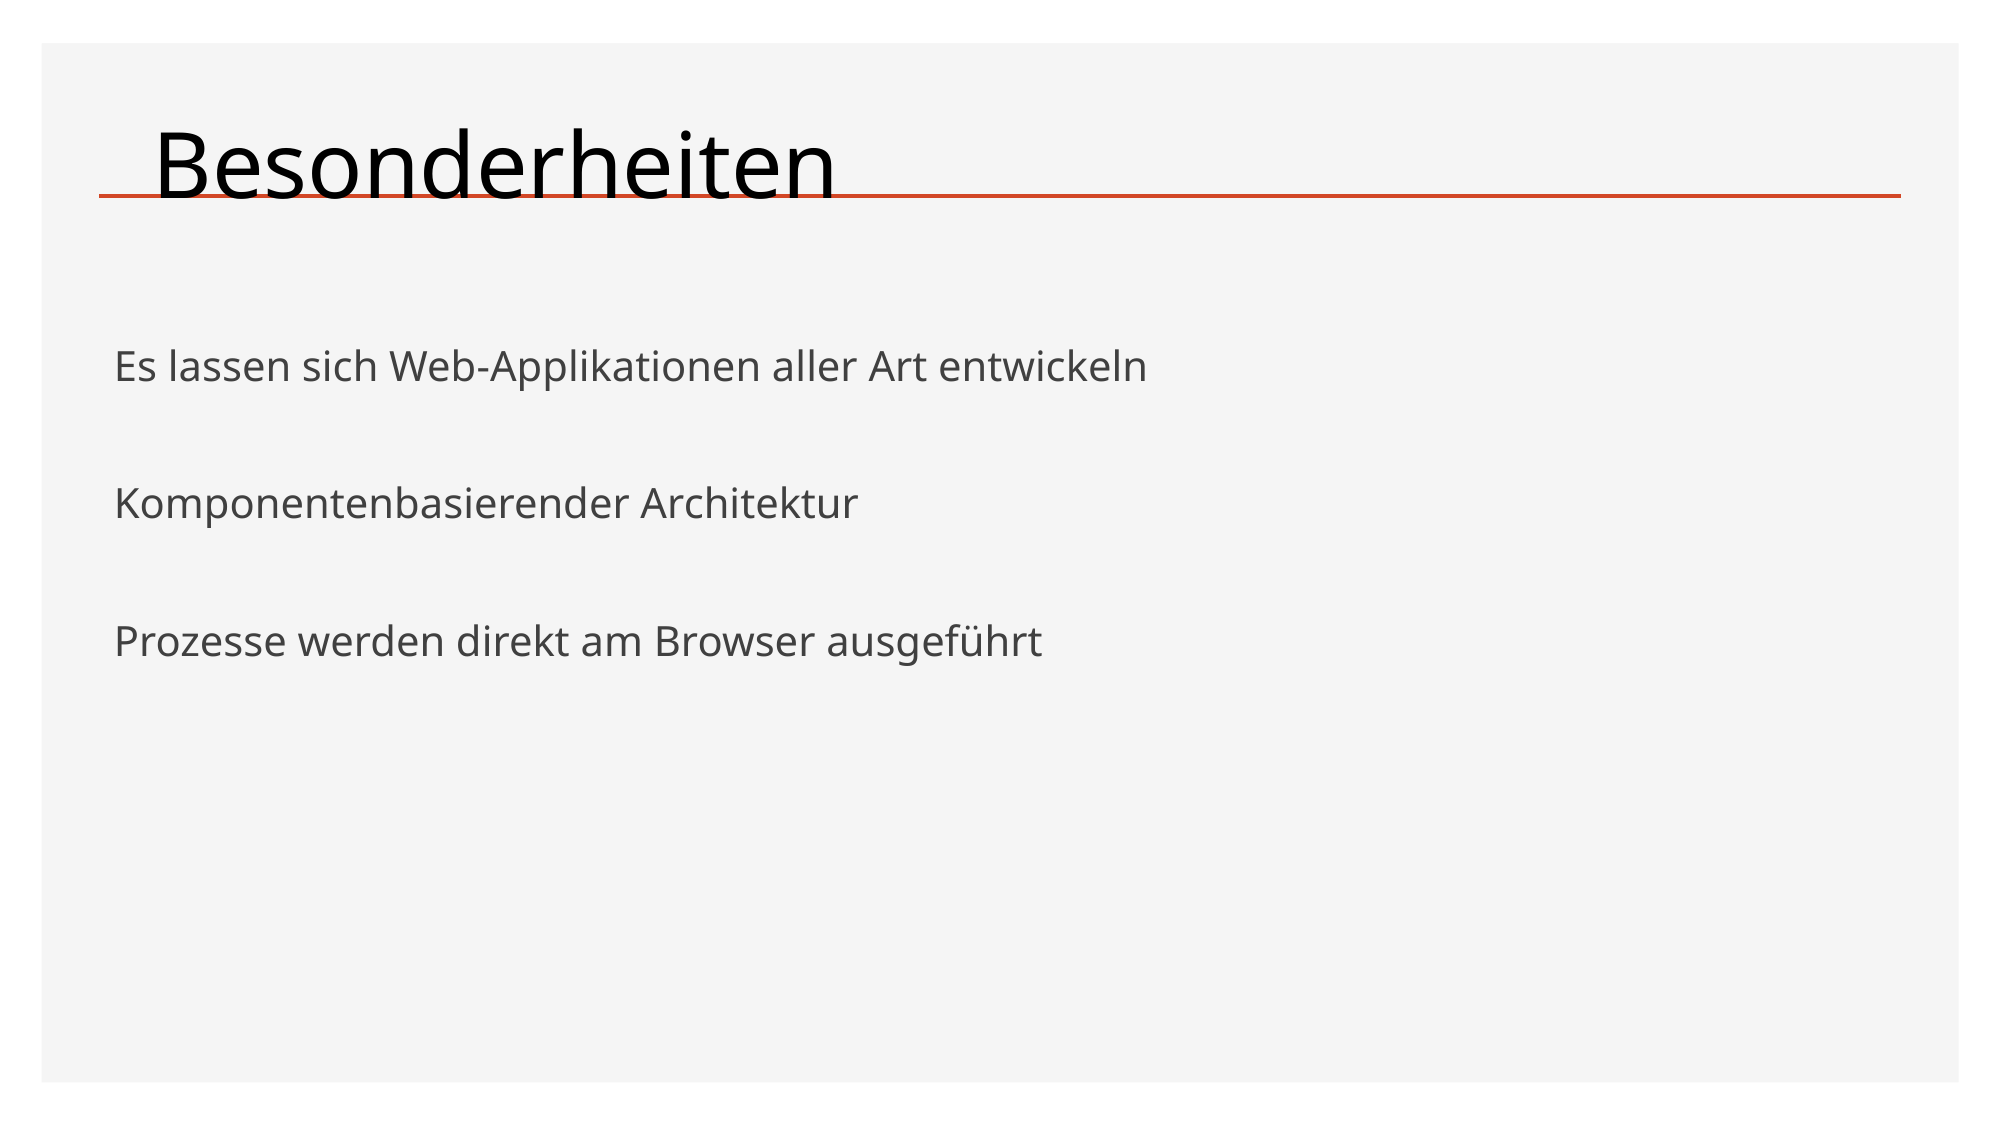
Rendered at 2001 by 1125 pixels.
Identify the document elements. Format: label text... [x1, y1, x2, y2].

text_box Es lassen sich Web-Applikationen aller Art entwickeln Komponentenbasierender Architektur Prozesse werden direkt am Browser ausgeführt [99, 307, 1203, 672]
title Besonderheiten [137, 59, 1863, 278]
